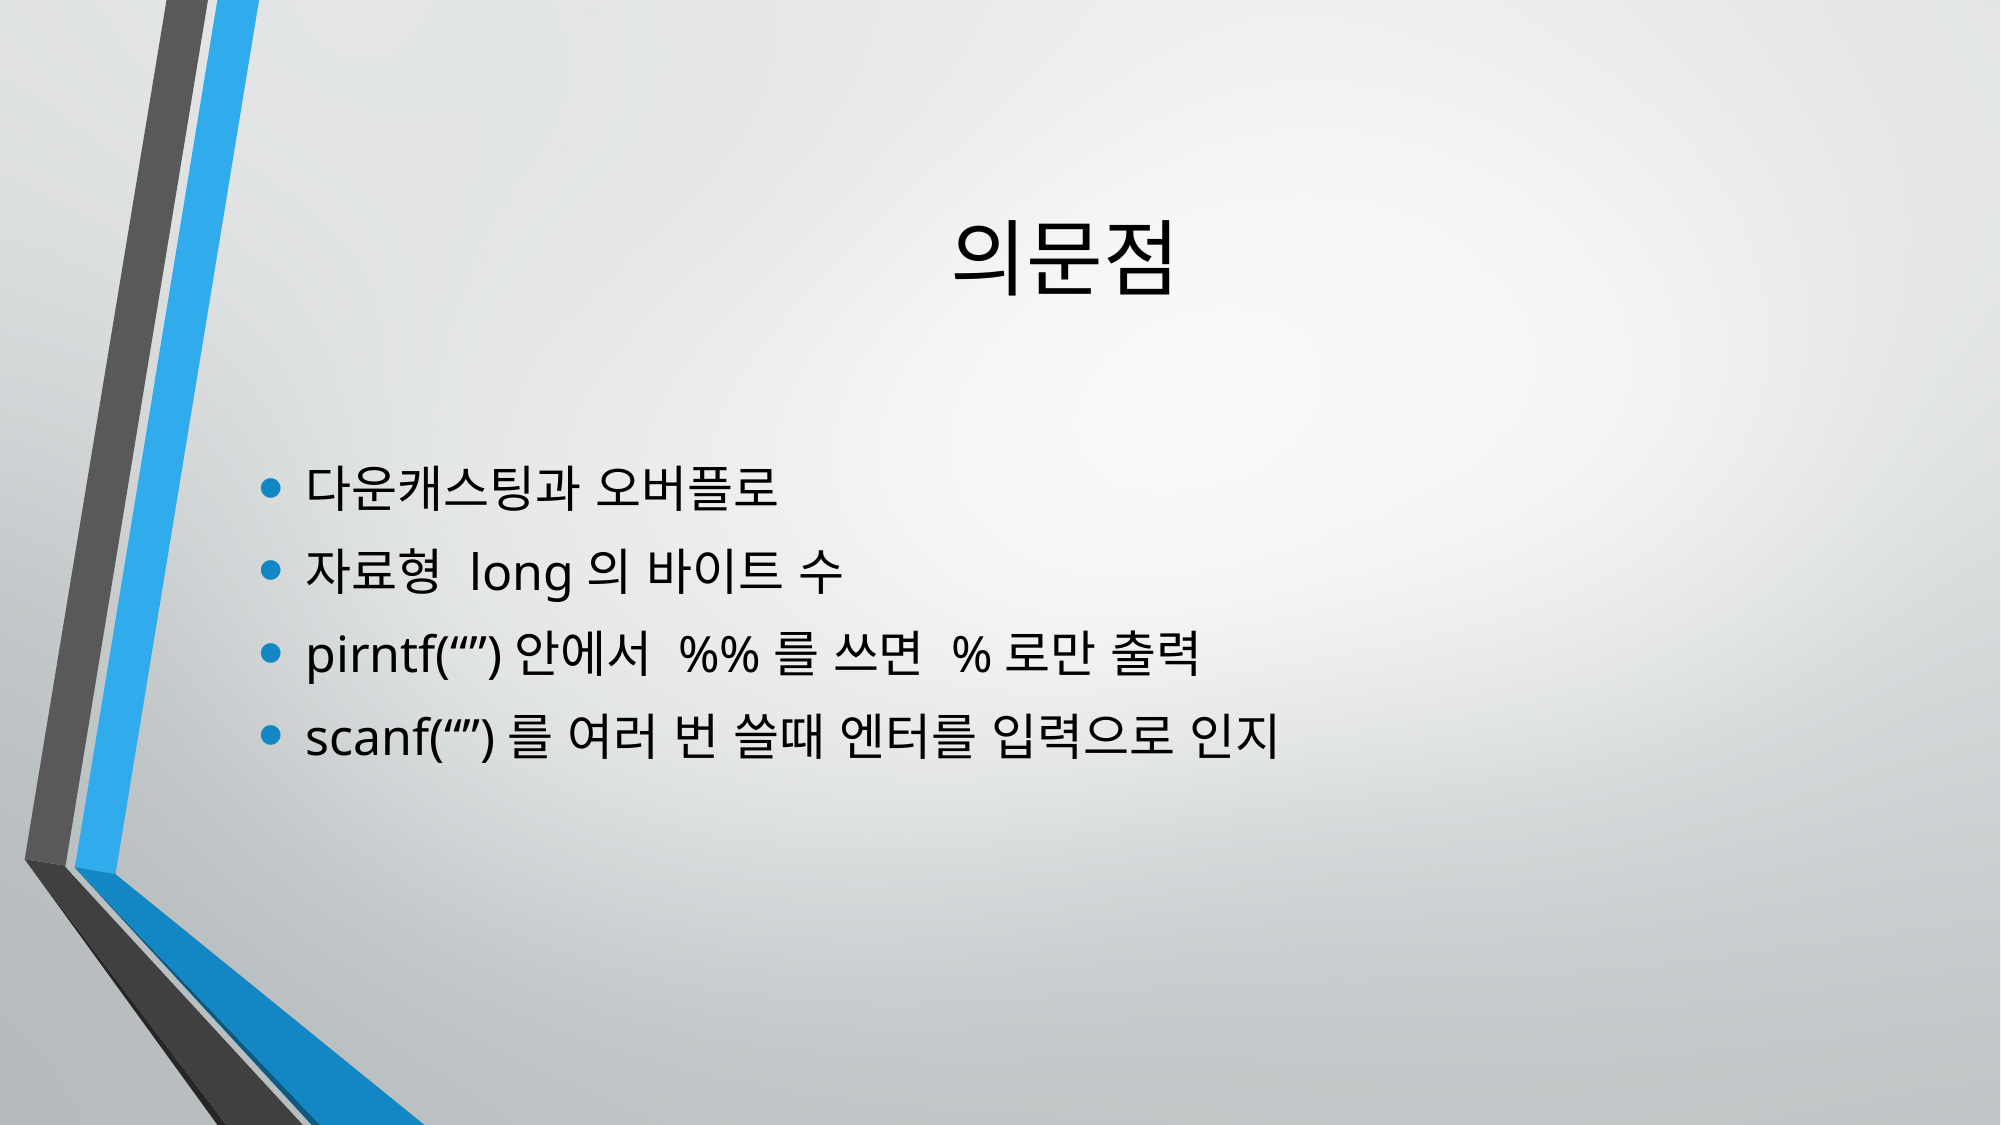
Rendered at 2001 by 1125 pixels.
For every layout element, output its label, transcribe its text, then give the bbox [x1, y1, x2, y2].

title 의문점 [243, 112, 1887, 400]
list 다운캐스팅과 오버플로 자료형 long의 바이트 수 pirntf(“”)안에서 %%를 쓰면 %로만 출력 scanf(“”)를 여러 번 쓸때 엔터를 입력으로 인지 [243, 437, 1887, 950]
